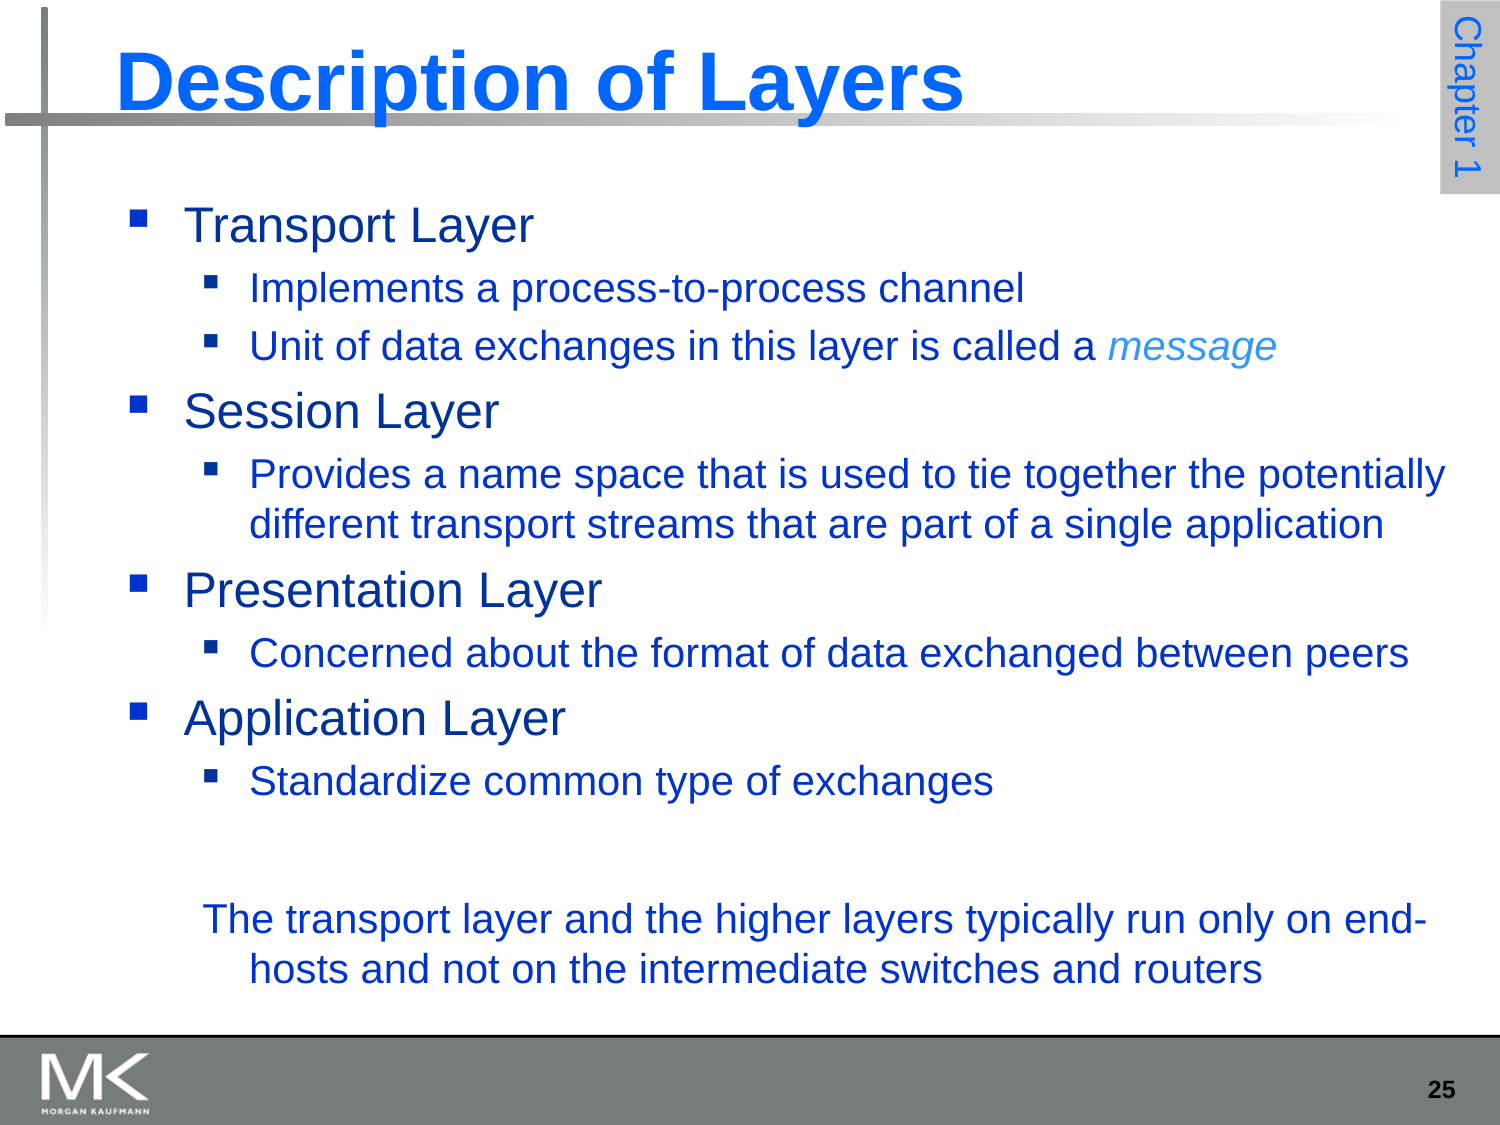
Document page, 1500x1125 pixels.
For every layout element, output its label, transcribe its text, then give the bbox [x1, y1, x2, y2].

title Description of Layers [100, 17, 1459, 135]
list Transport Layer Implements a process-to-process channel Unit of data exchanges in this layer is called a message Session Layer Provides a name space that is used to tie together the potentially different transport streams that are part of a single application Presentation Layer Concerned about the format of data exchanged between peers Application Layer Standardize common type of exchanges The transport layer and the higher layers typically run only on end-hosts and not on the intermediate switches and routers [112, 184, 1469, 1024]
picture [29, 1046, 160, 1123]
